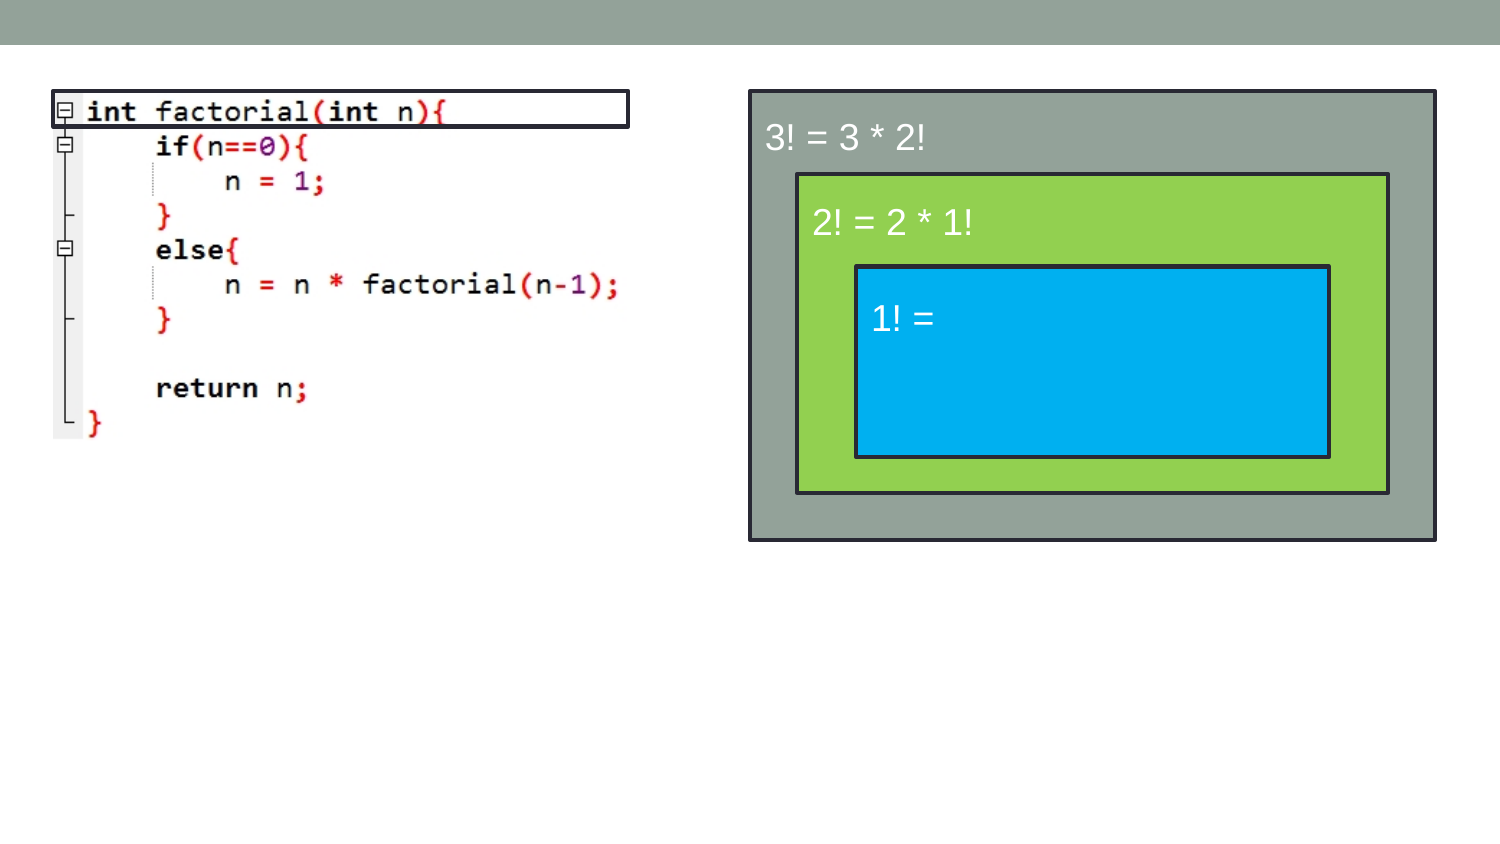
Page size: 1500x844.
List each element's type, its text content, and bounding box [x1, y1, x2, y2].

picture [52, 90, 629, 443]
text_box 1! = [854, 264, 1331, 459]
text_box 2! = 2 * 1! [795, 172, 1390, 495]
text_box 3! = 3 * 2! [748, 89, 1437, 542]
